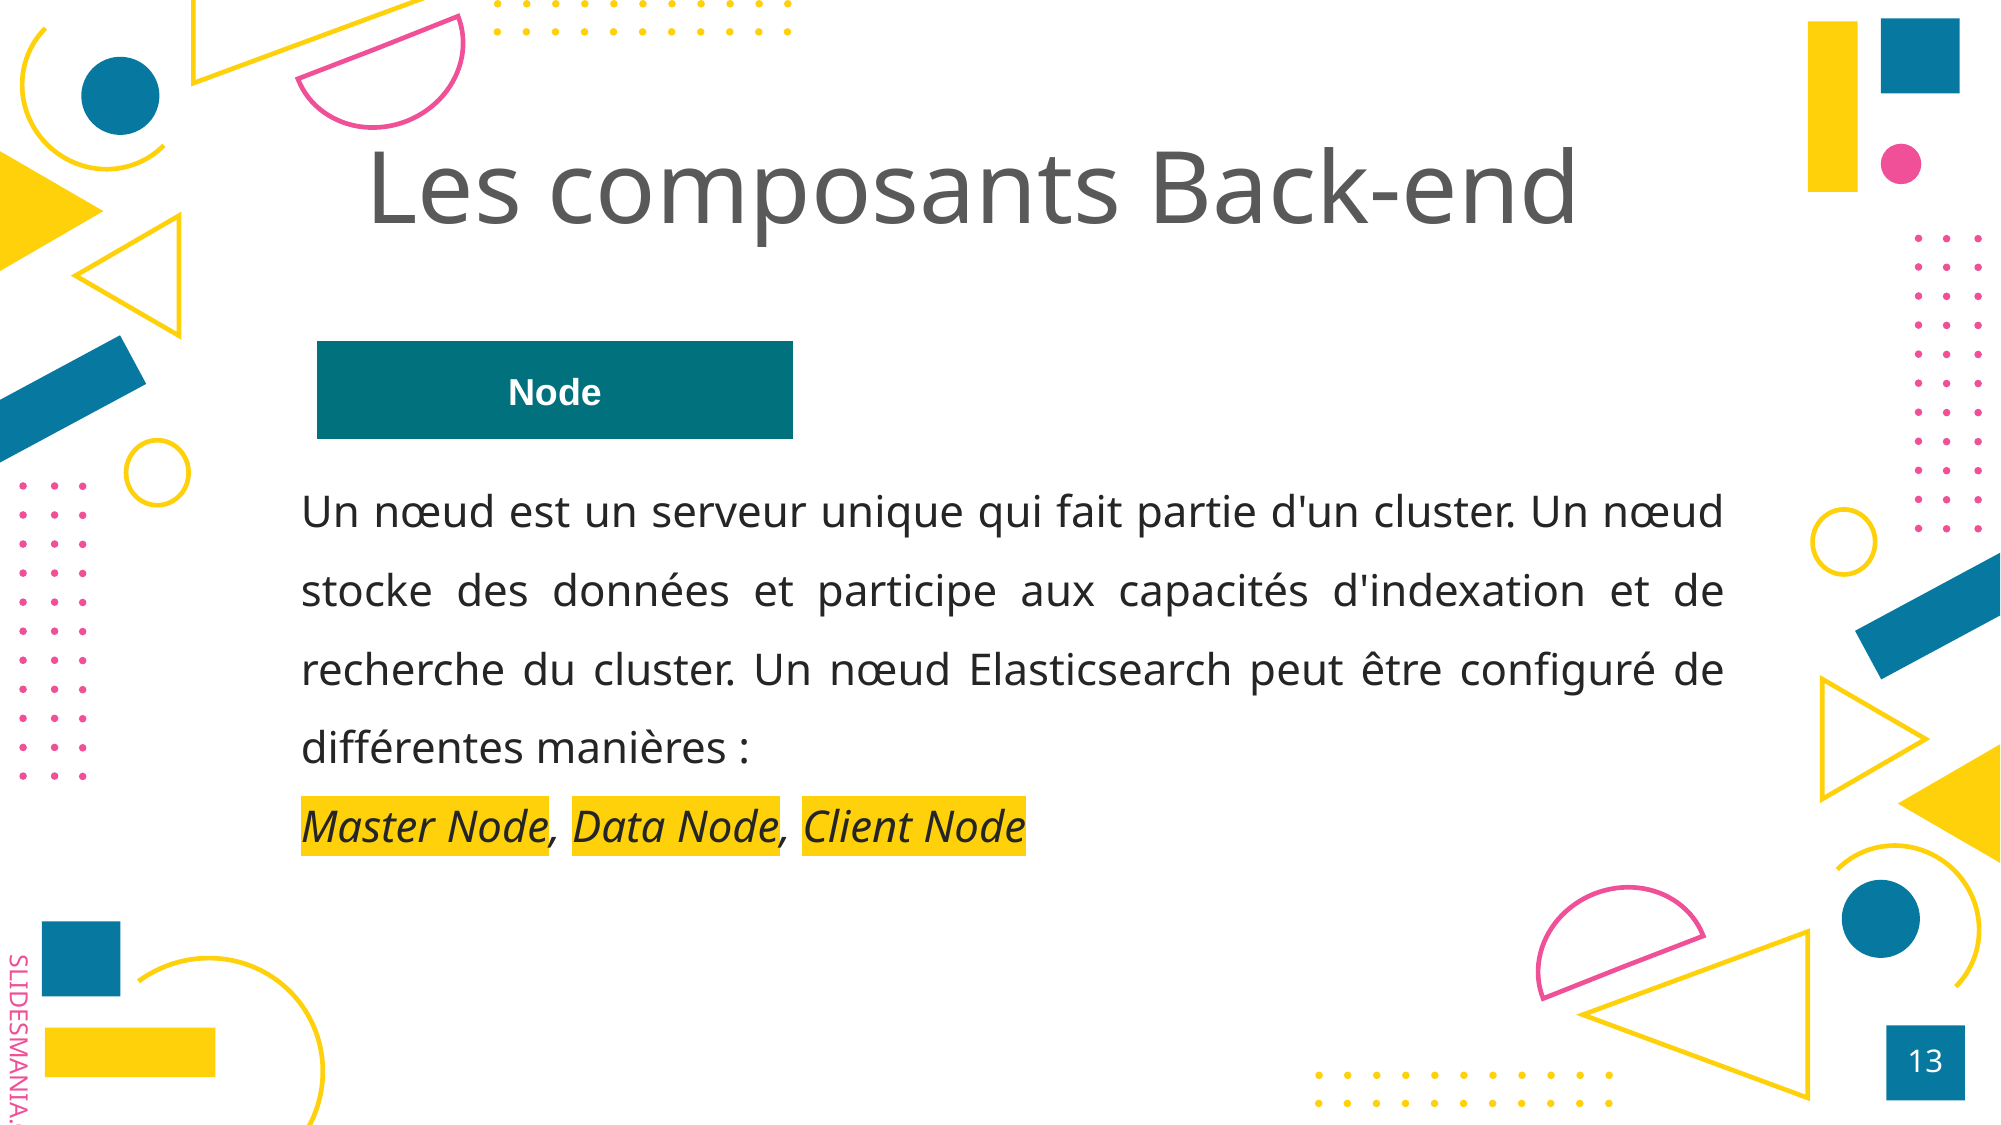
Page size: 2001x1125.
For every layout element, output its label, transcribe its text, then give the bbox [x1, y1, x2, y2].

text_box Un nœud est un serveur unique qui fait partie d'un cluster. Un nœud stocke des données et participe aux capacités d'indexation et de recherche du cluster. Un nœud Elasticsearch peut être configuré de différentes manières : Master Node, Data Node, Client Node [210, 391, 1742, 918]
slide_number ‹#› [1865, 1019, 1986, 1106]
title Les composants Back-end [182, 106, 1766, 262]
text_box Node [316, 340, 794, 391]
